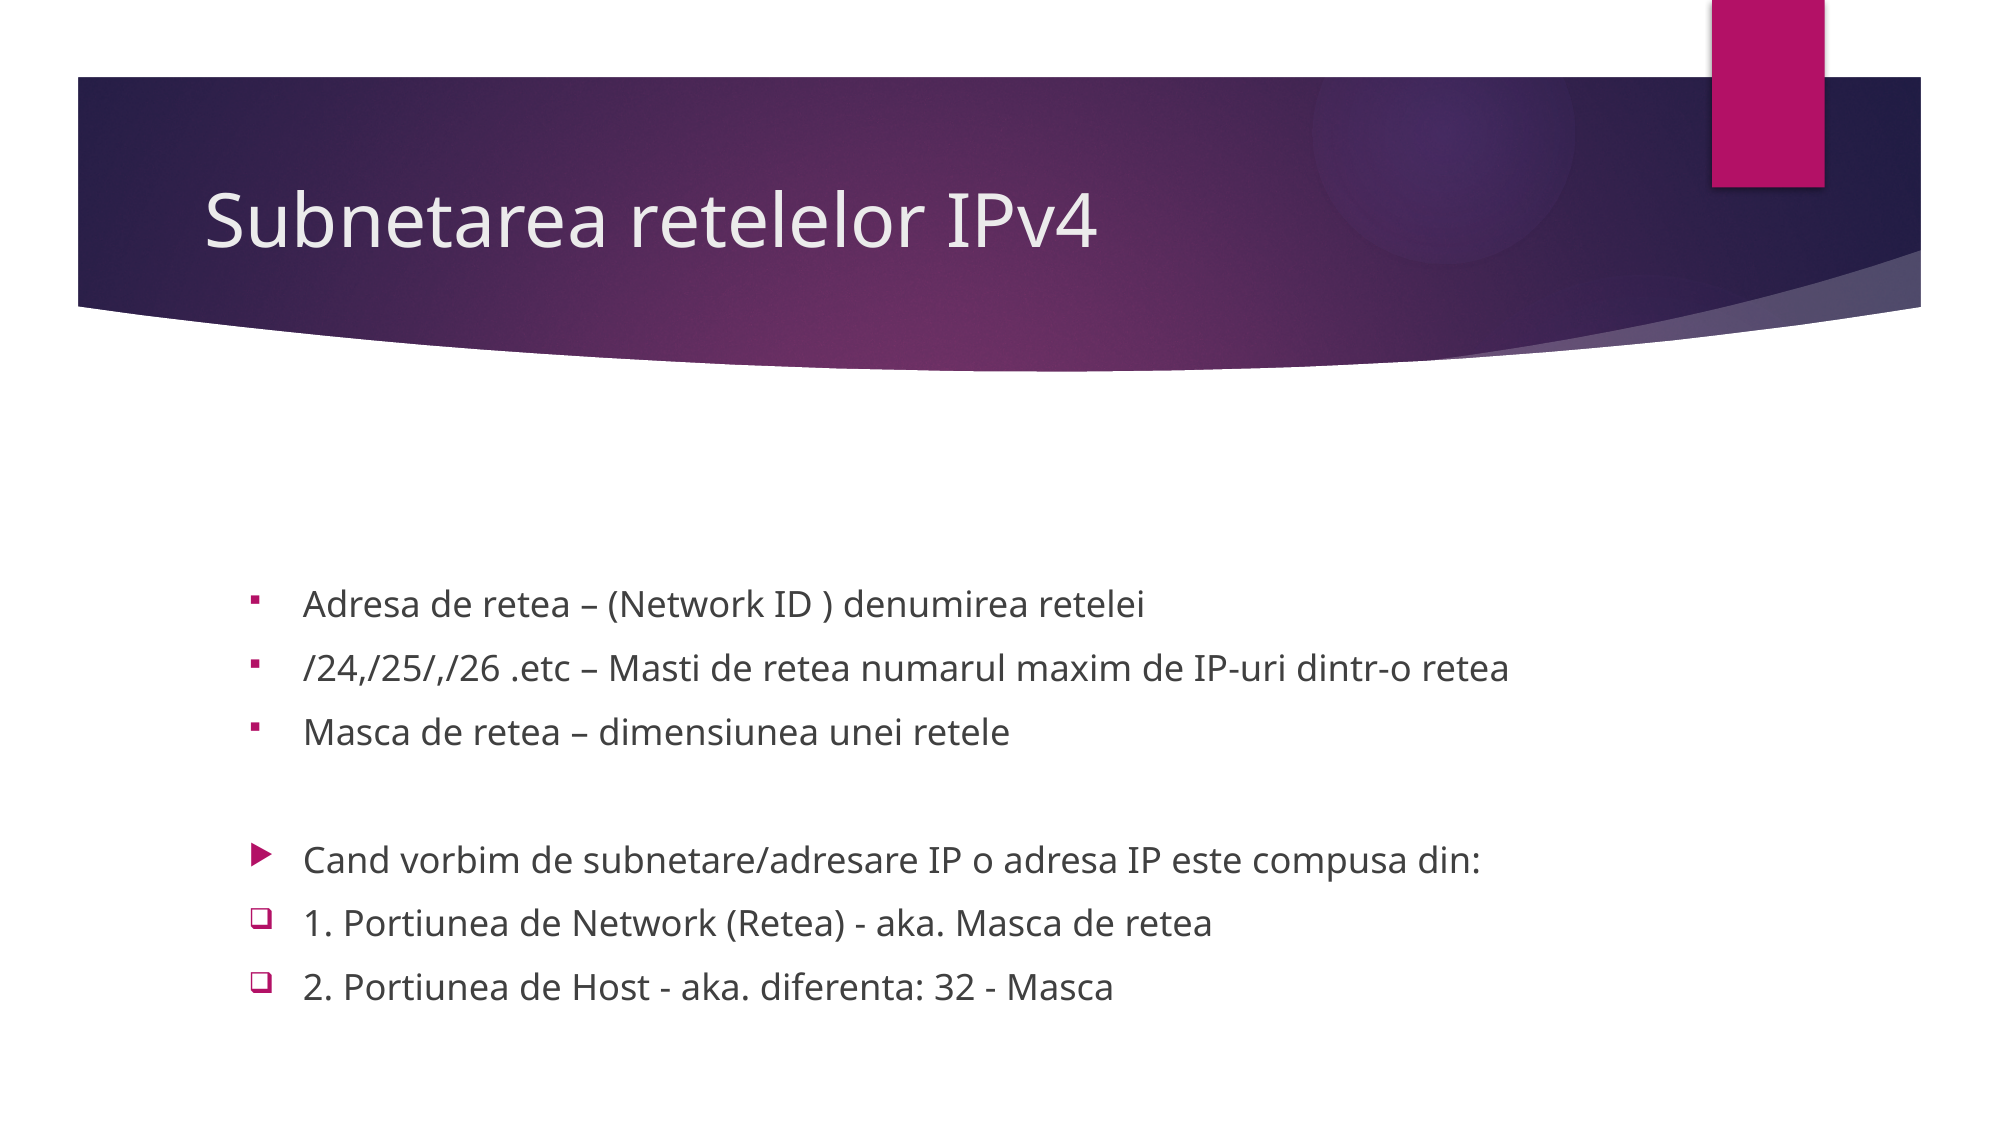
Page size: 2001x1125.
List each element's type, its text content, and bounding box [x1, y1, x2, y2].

title Subnetarea retelelor IPv4 [189, 159, 1627, 276]
list Adresa de retea – (Network ID ) denumirea retelei /24,/25/,/26 .etc – Masti de retea numarul maxim de IP-uri dintr-o retea Masca de retea – dimensiunea unei retele Cand vorbim de subnetare/adresare IP o adresa IP este compusa din: 1. Portiunea de Network (Retea) - aka. Masca de retea 2. Portiunea de Host - aka. diferenta: 32 - Masca [233, 574, 1682, 1020]
